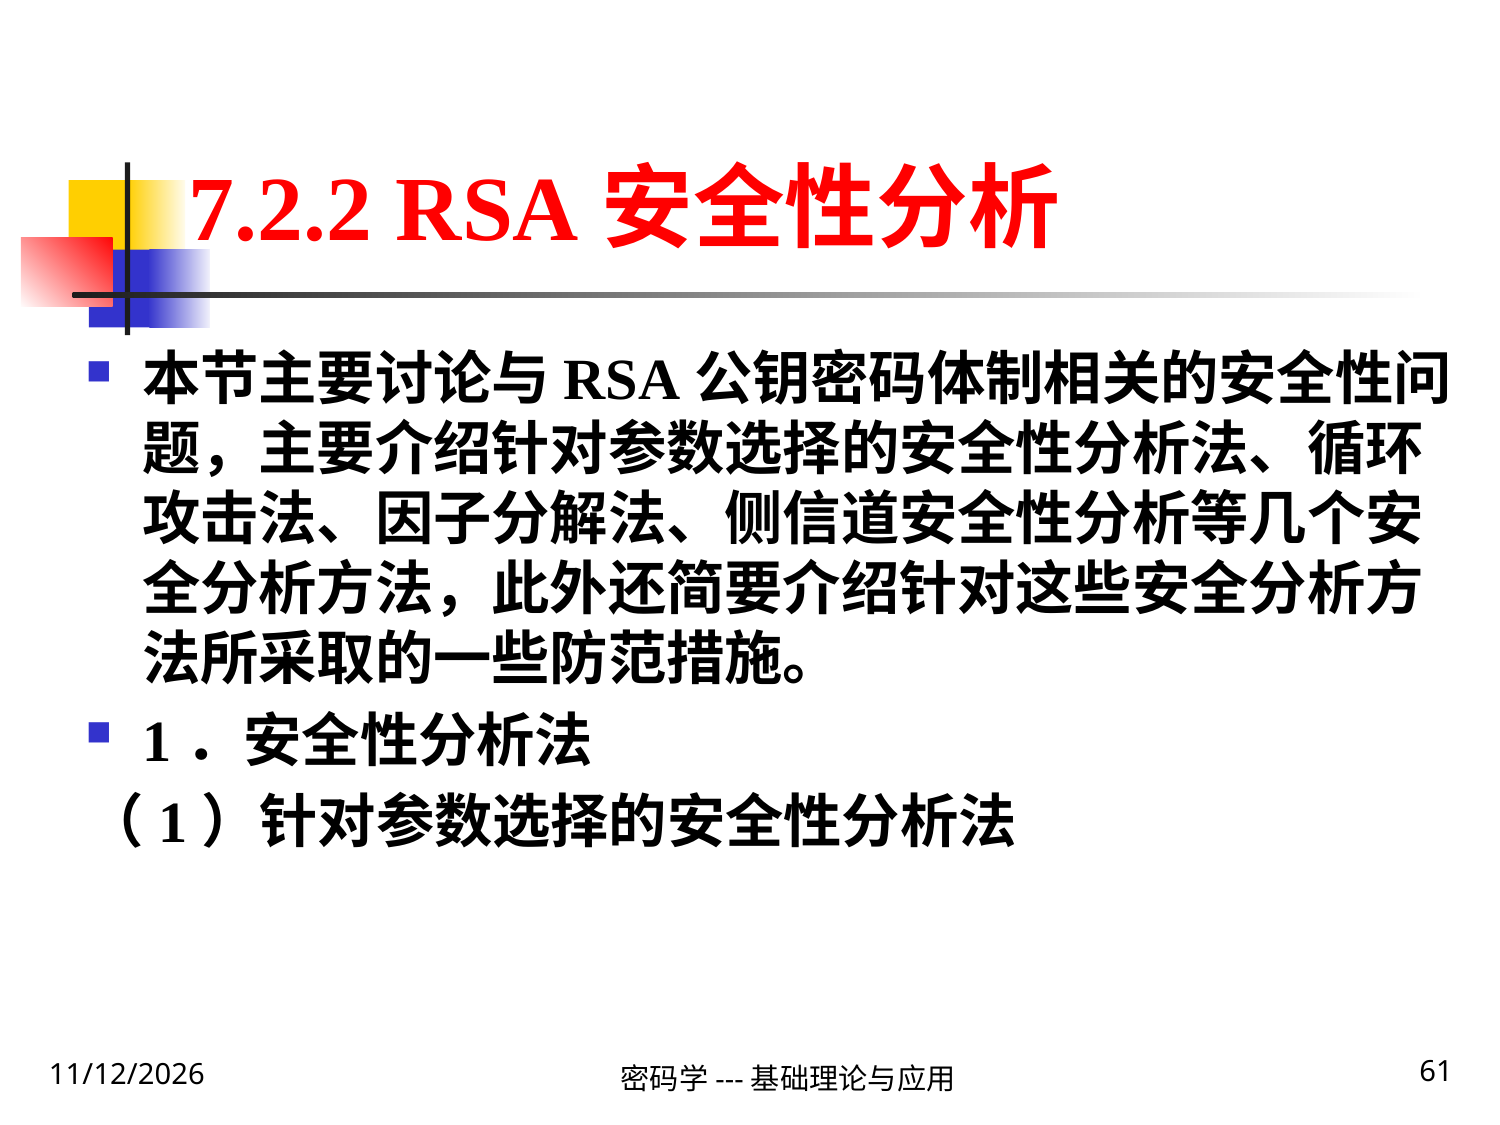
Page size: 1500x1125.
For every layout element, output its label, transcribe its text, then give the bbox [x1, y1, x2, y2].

text_box 7.2.2 RSA安全性分析 [174, 141, 1363, 267]
slide_number 61 [1154, 1023, 1468, 1100]
footer 密码学---基础理论与应用 [550, 1027, 1026, 1103]
slide_number 2020\1\31 Friday [33, 1027, 347, 1103]
list 本节主要讨论与RSA公钥密码体制相关的安全性问题，主要介绍针对参数选择的安全性分析法、循环攻击法、因子分解法、侧信道安全性分析等几个安全分析方法，此外还简要介绍针对这些安全分析方法所采取的一些防范措施。 1．安全性分析法 （1）针对参数选择的安全性分析法 [70, 333, 1474, 1009]
